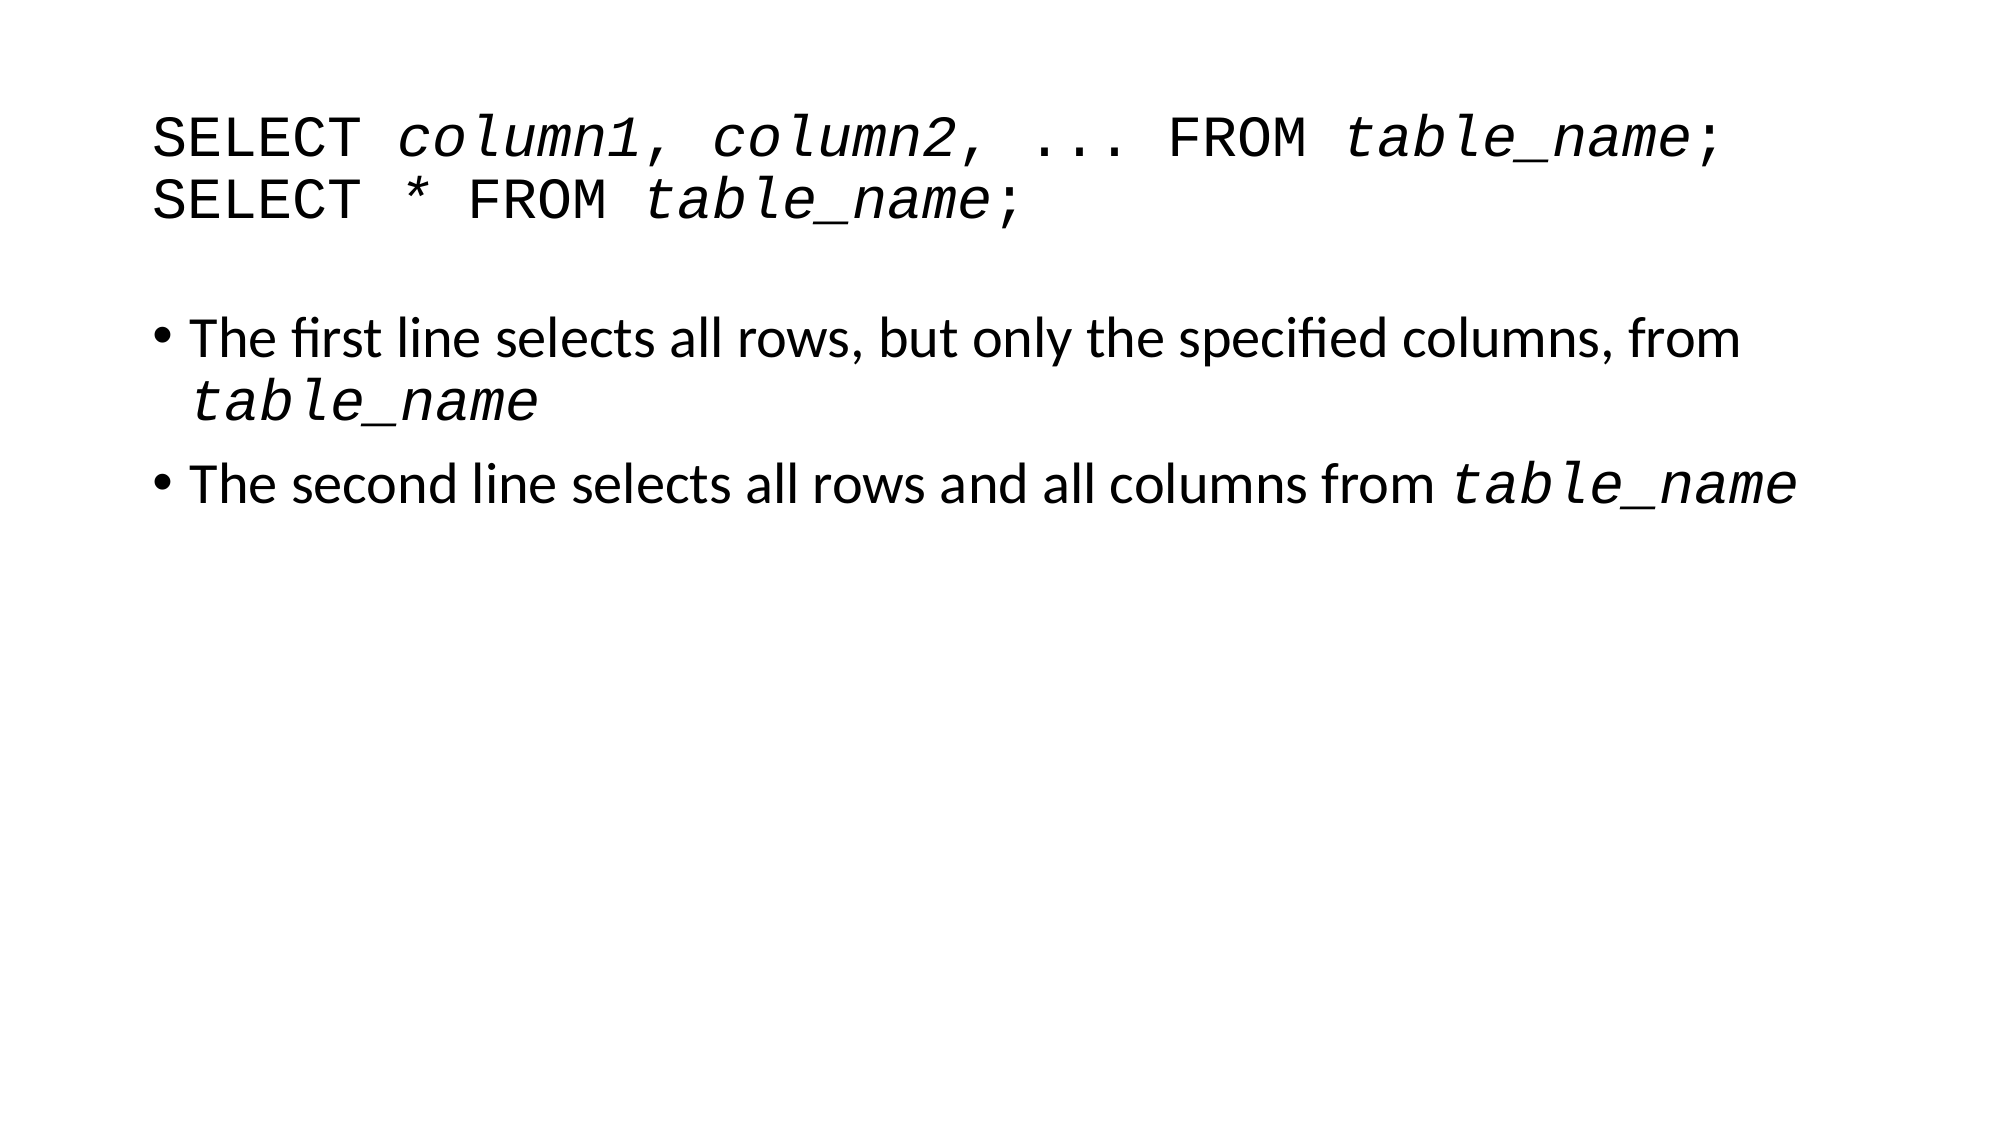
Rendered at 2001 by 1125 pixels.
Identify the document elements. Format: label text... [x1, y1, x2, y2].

title SELECT column1, column2, ... FROM table_name; SELECT * FROM table_name; [137, 59, 1863, 278]
list The first line selects all rows, but only the specified columns, from table_name The second line selects all rows and all columns from table_name [137, 299, 1863, 1014]
